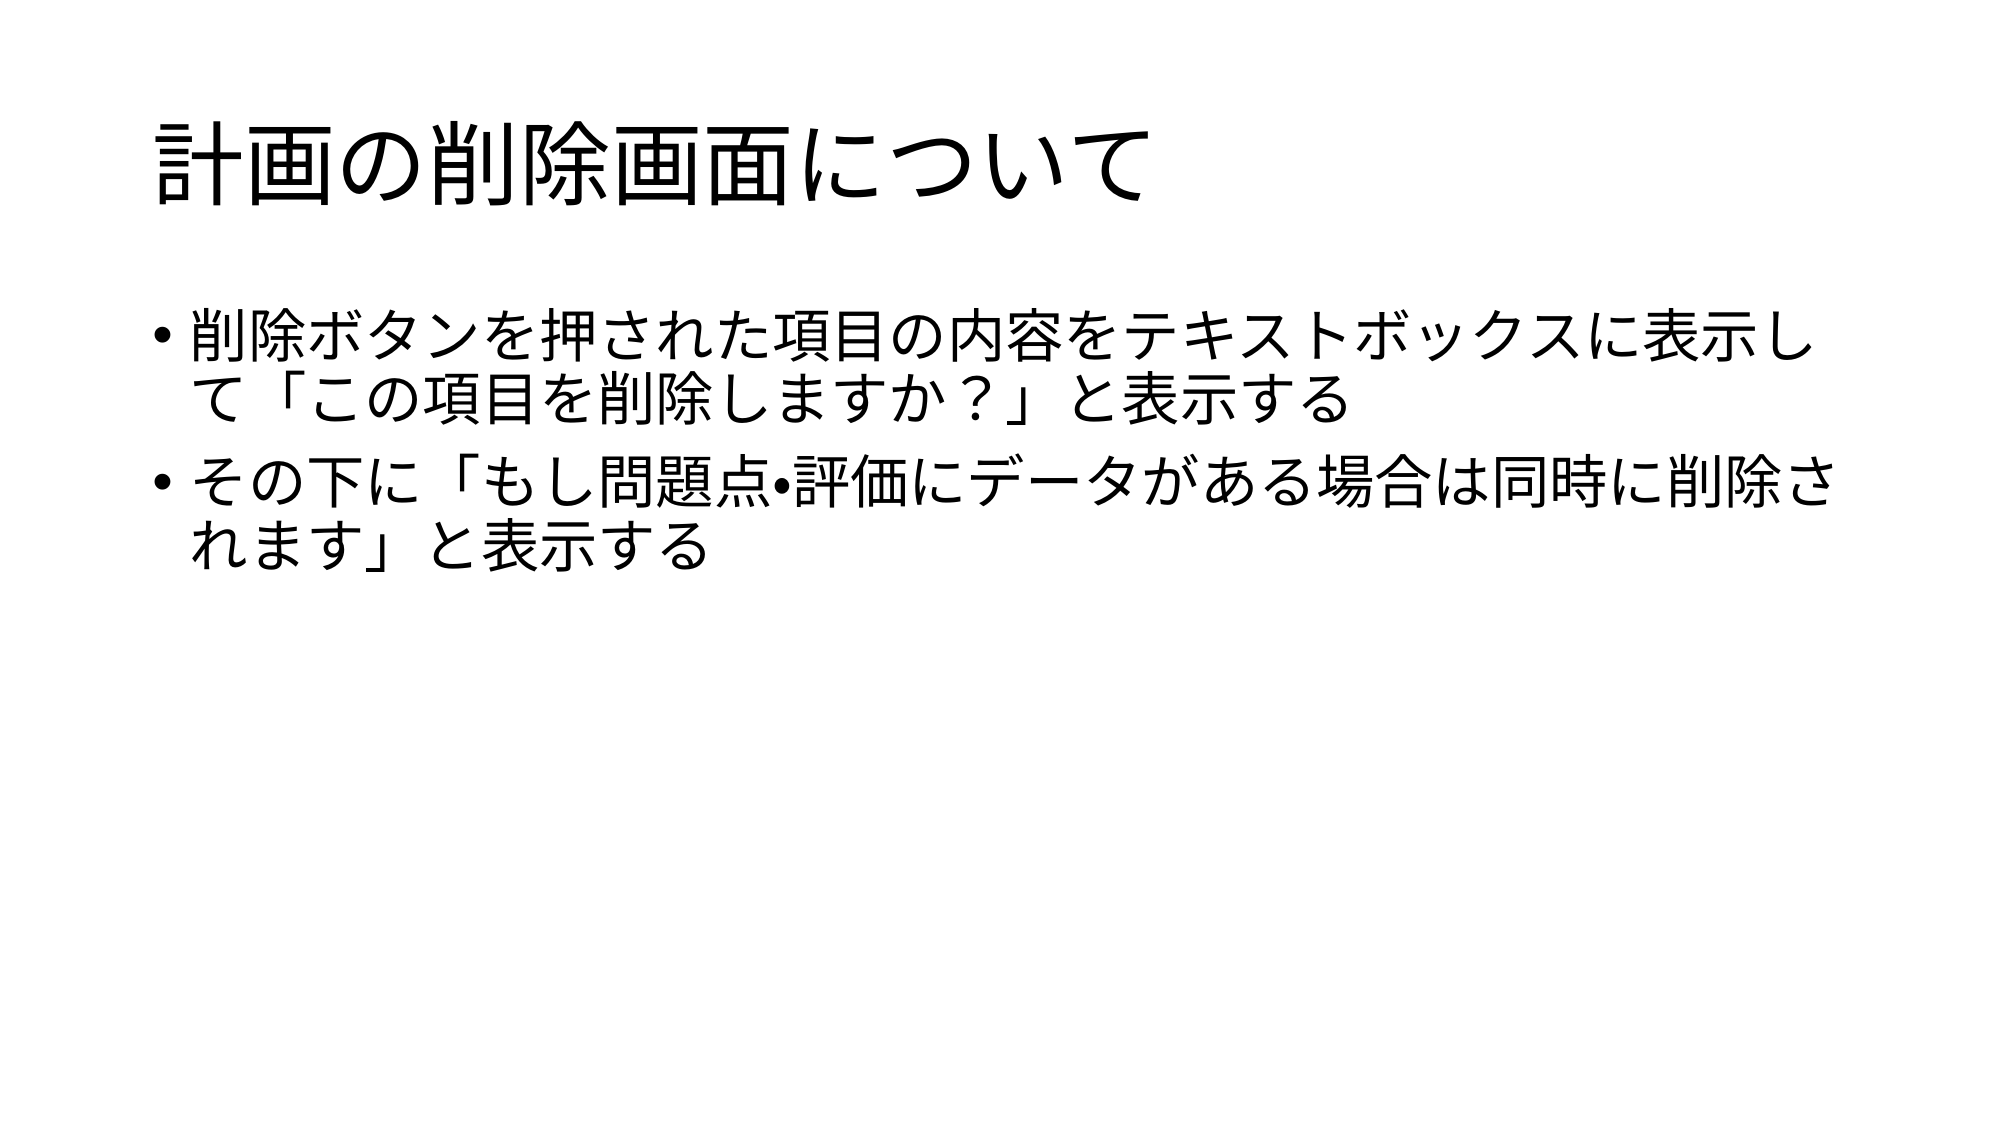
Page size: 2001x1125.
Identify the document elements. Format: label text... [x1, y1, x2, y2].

list 削除ボタンを押された項目の内容をテキストボックスに表示して「この項目を削除しますか？」と表示する その下に「もし問題点・評価にデータがある場合は同時に削除されます」と表示する [137, 299, 1863, 1014]
title 計画の削除画面について [137, 59, 1863, 278]
